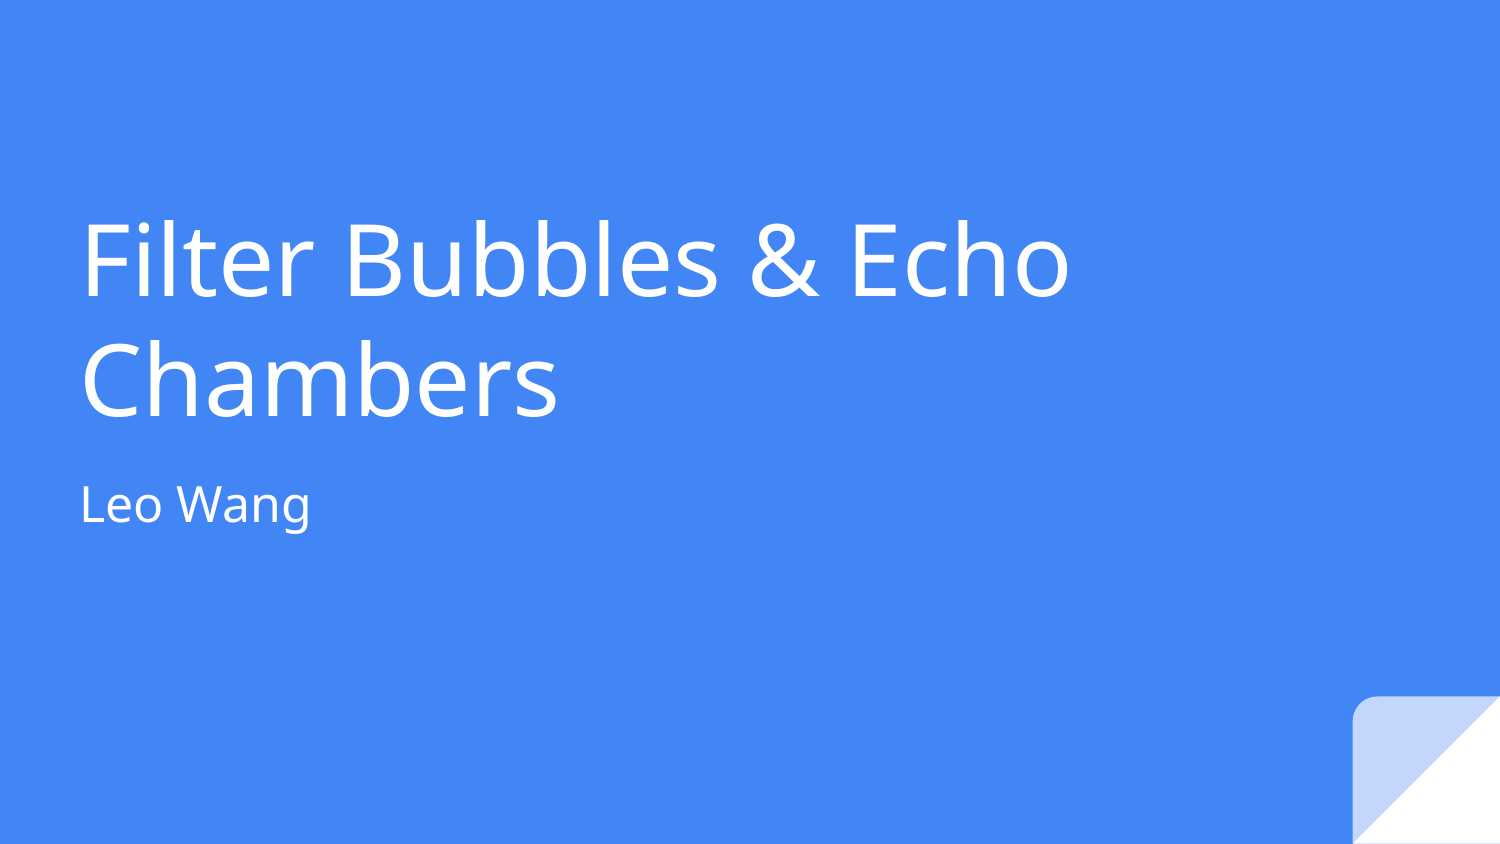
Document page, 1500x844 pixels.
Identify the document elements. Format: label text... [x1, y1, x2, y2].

subtitle Leo Wang [64, 457, 1413, 529]
title Filter Bubbles & Echo Chambers [64, 298, 1413, 452]
